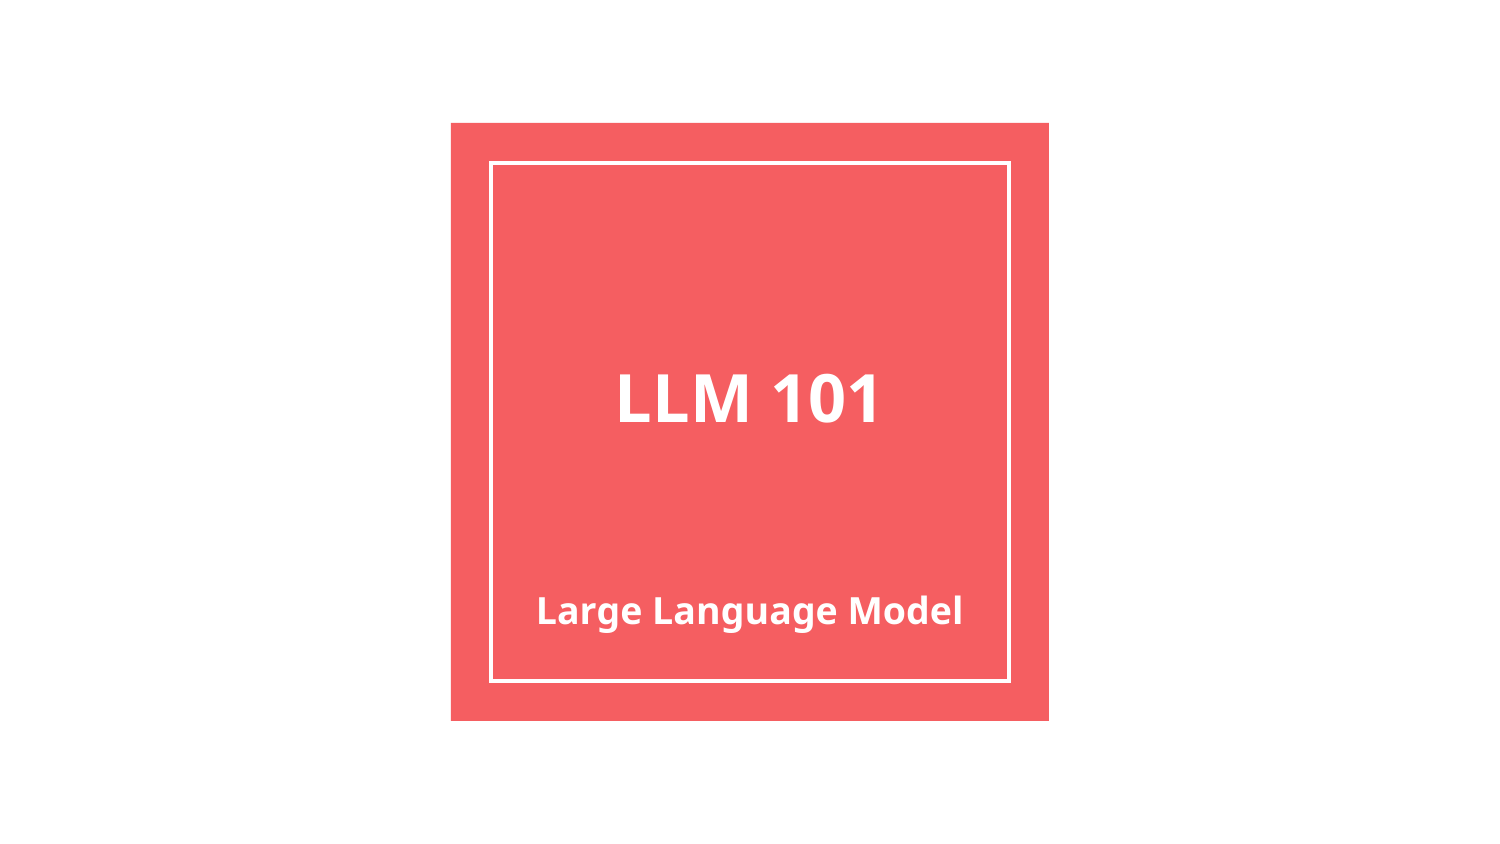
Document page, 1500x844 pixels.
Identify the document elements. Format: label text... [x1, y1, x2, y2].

subtitle Large Language Model [507, 535, 993, 651]
title LLM 101 [507, 266, 993, 527]
